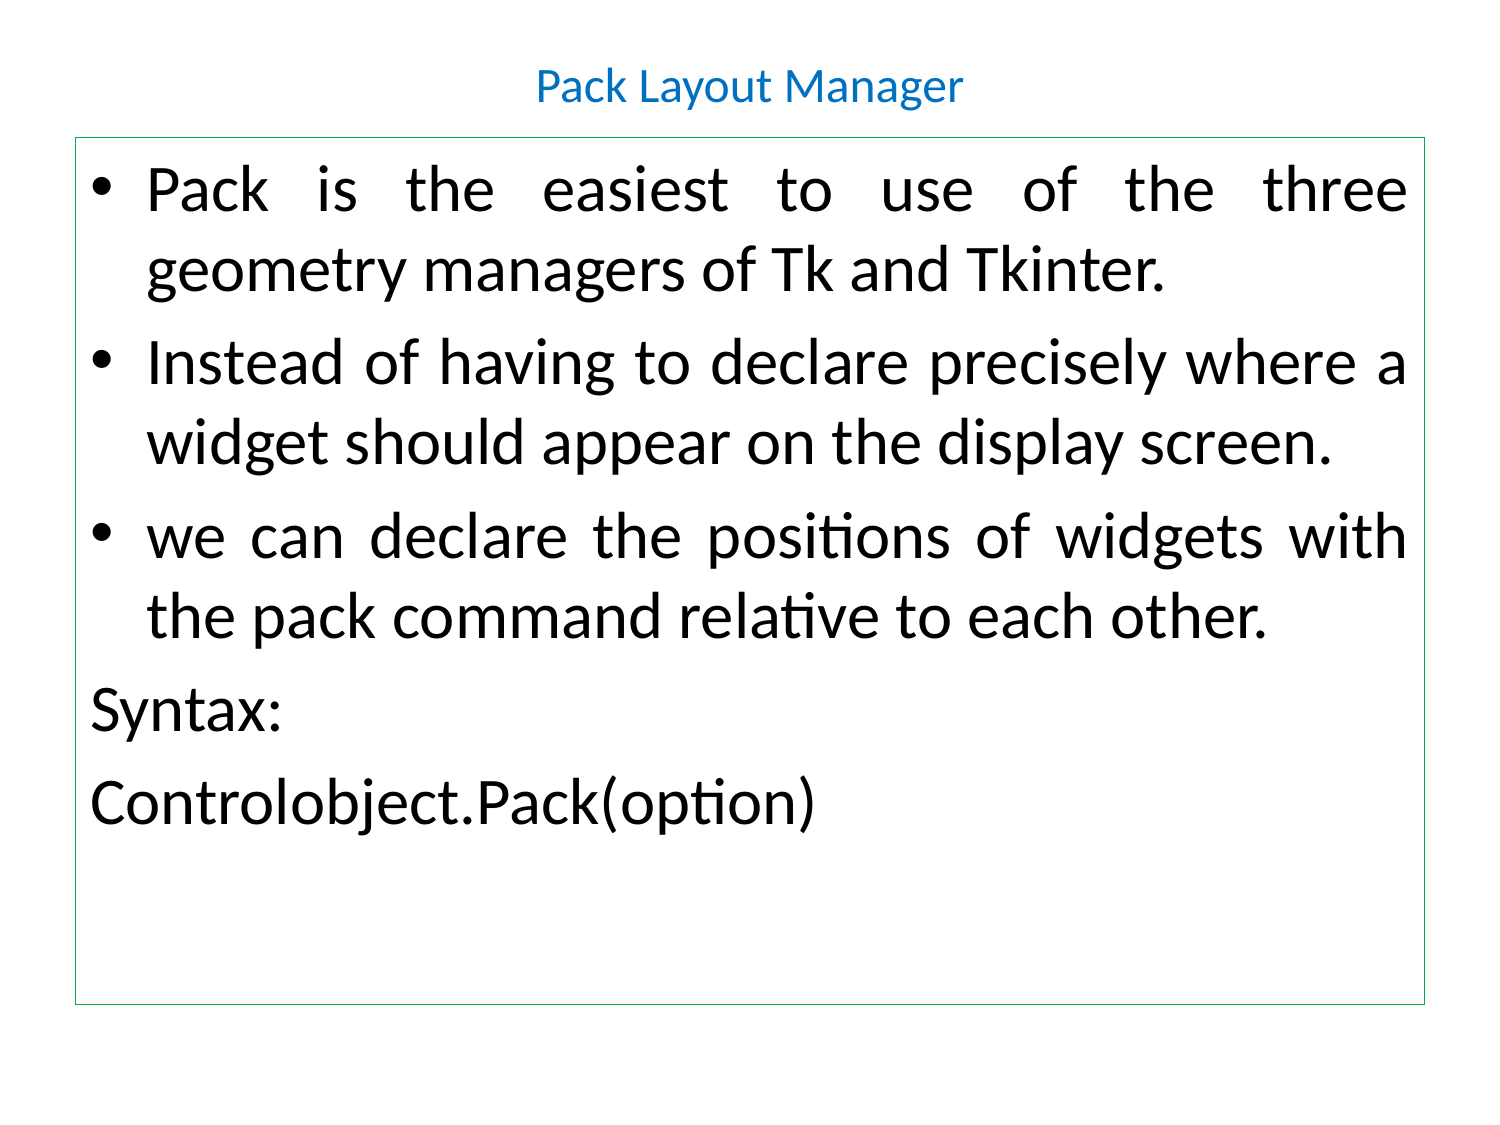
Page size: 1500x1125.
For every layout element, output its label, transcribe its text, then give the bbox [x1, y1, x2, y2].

title Pack Layout Manager [75, 45, 1425, 121]
list Pack is the easiest to use of the three geometry managers of Tk and Tkinter. Instead of having to declare precisely where a widget should appear on the display screen. we can declare the positions of widgets with the pack command relative to each other. Syntax: Controlobject.Pack(option) [75, 137, 1425, 1005]
